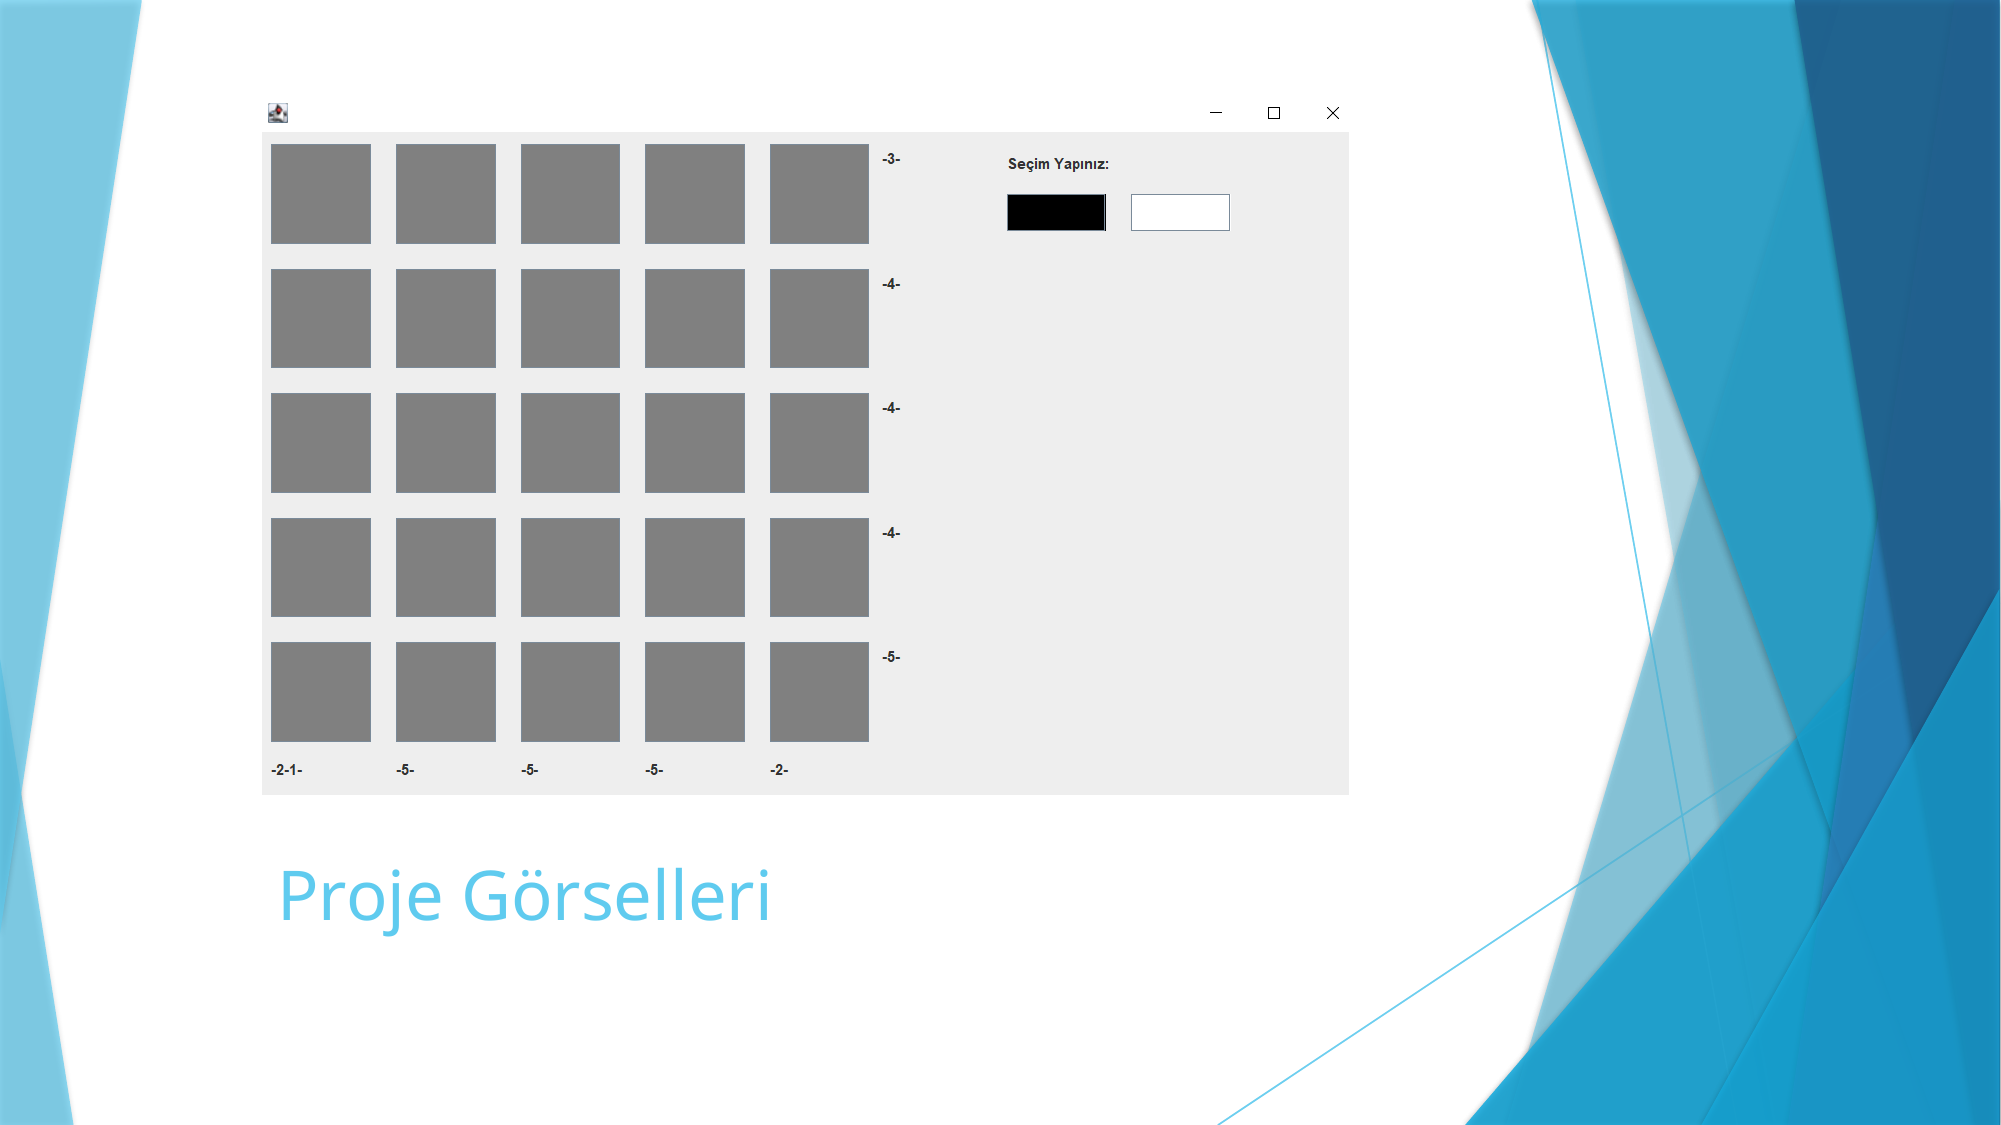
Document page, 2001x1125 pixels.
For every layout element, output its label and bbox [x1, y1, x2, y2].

list [261, 99, 1349, 796]
text_box [0, 0, 2000, 1125]
